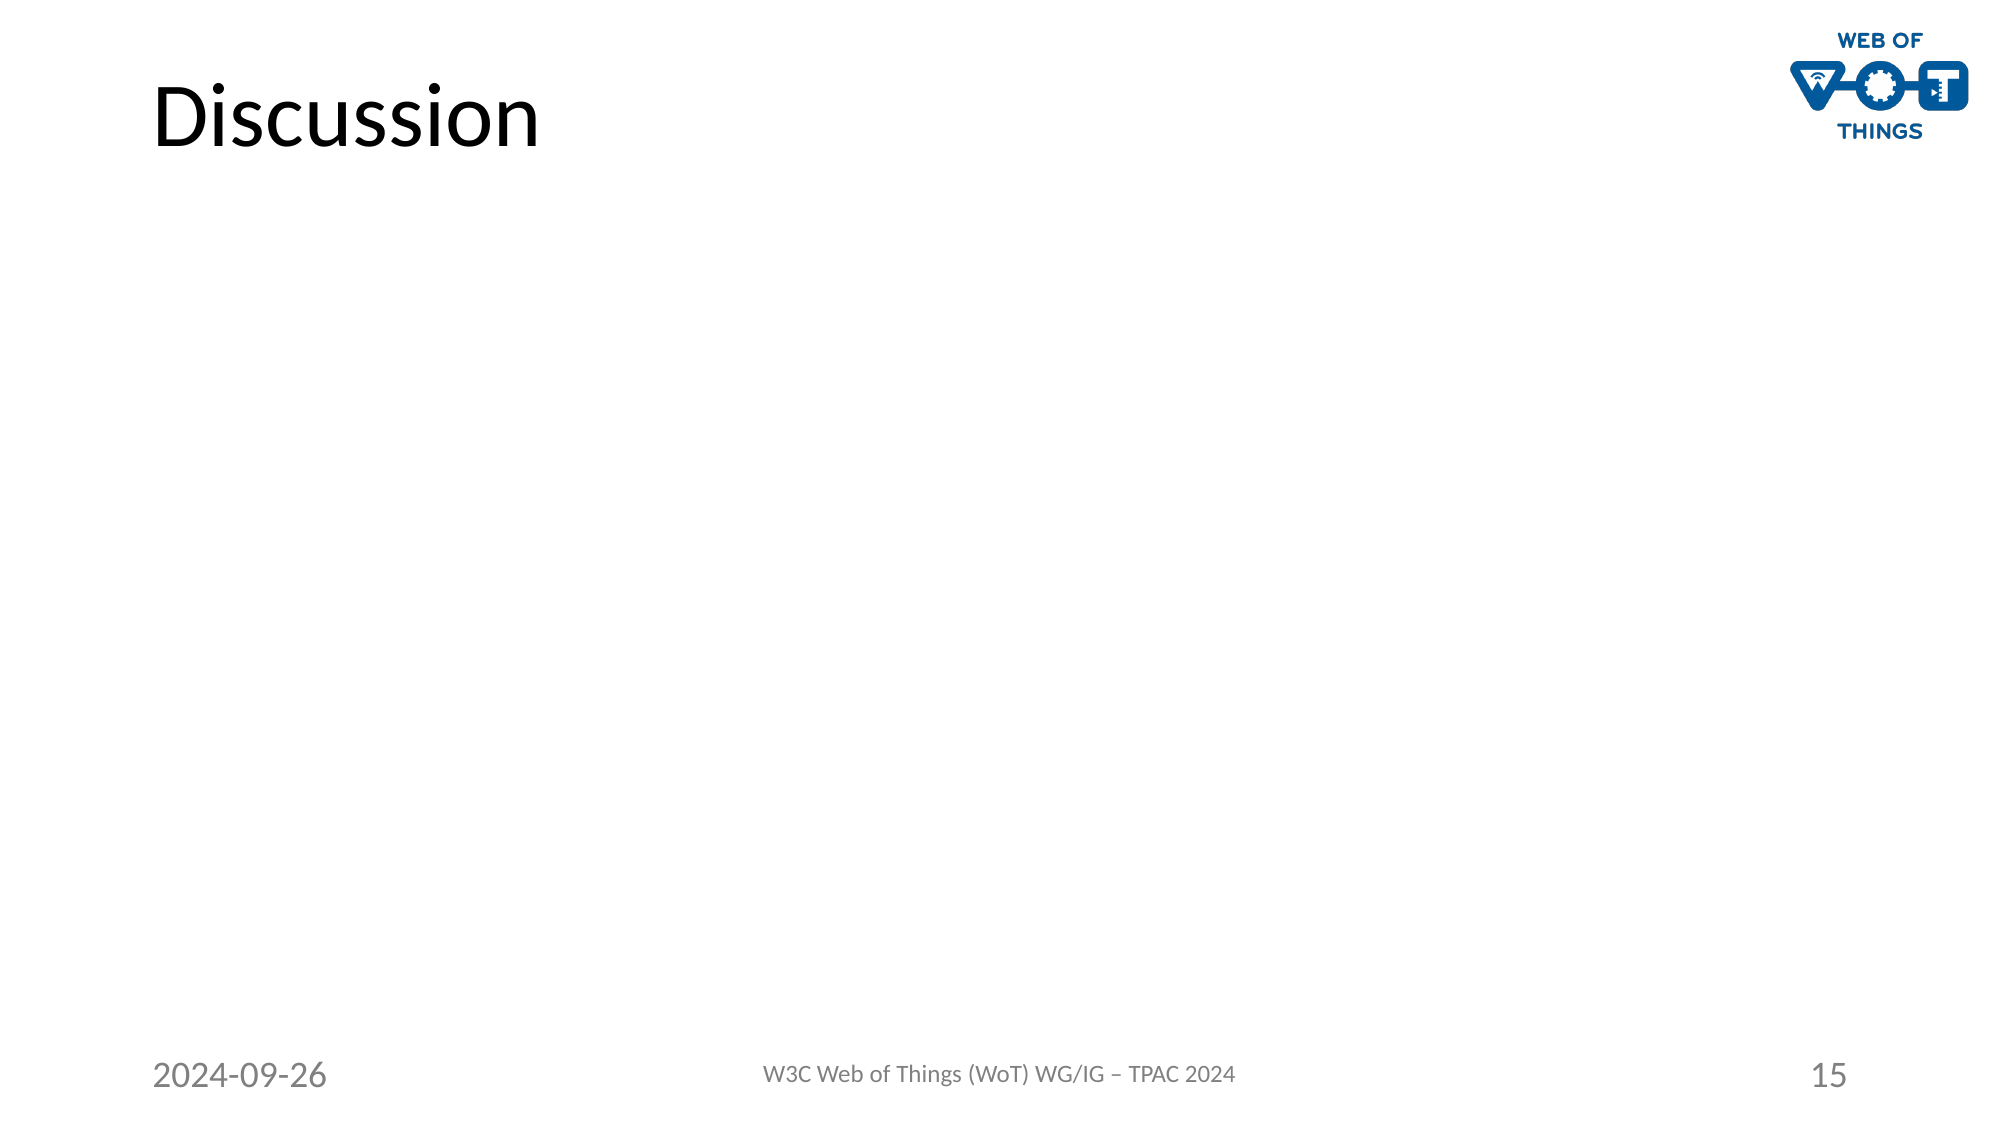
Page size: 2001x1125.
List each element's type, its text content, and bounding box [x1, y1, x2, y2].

title Discussion [137, 59, 1863, 278]
footer W3C Web of Things (WoT) WG/IG – TPAC 2024 [662, 1042, 1338, 1103]
picture [1773, 22, 1985, 149]
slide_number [137, 1042, 588, 1103]
slide_number 15 [1412, 1042, 1863, 1103]
